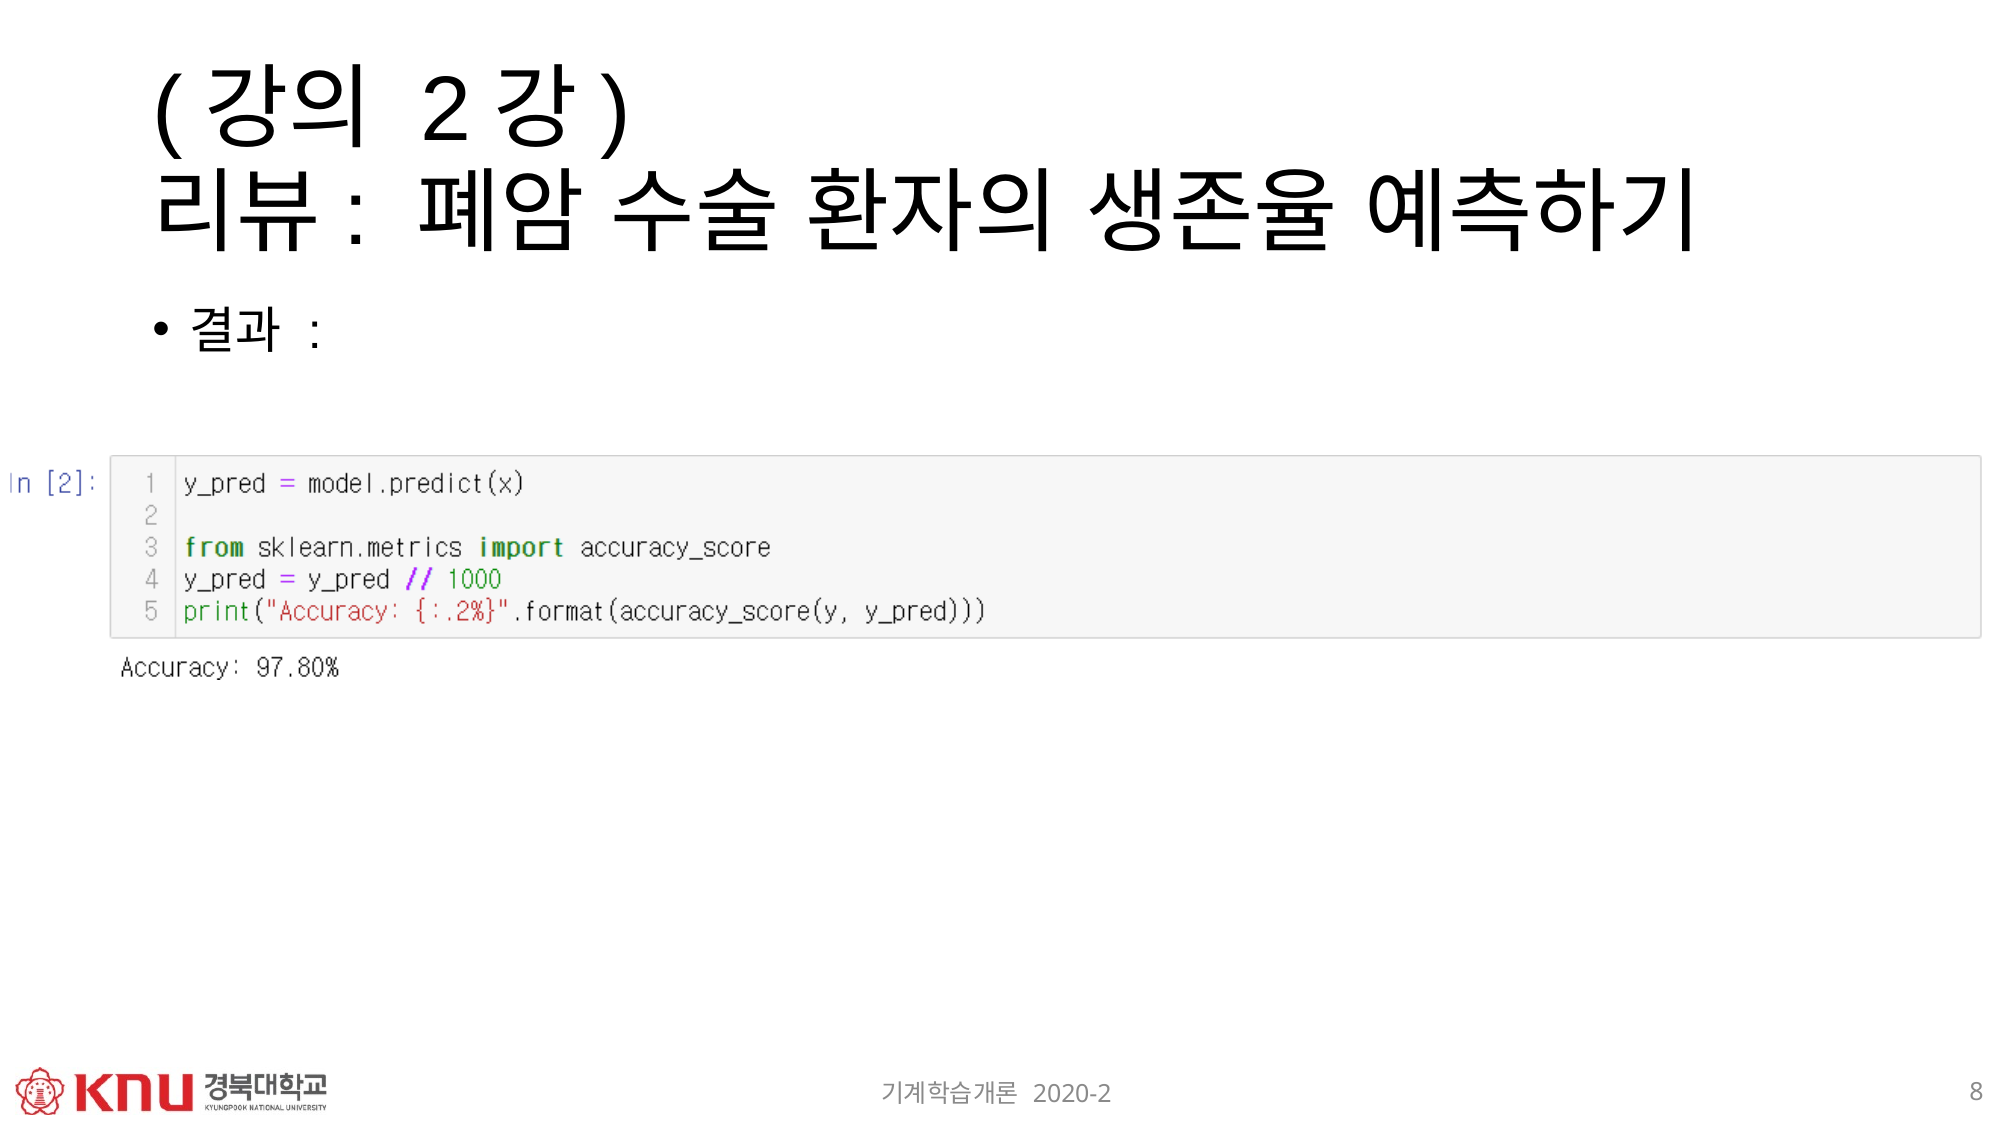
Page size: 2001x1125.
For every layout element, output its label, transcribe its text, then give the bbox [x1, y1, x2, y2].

title (강의 2강) 리뷰: 폐암 수술 환자의 생존율 예측하기 [150, 51, 1766, 263]
footer 기계학습개론 2020-2 [878, 1073, 1121, 1125]
text_box 8 [1963, 1071, 1990, 1106]
picture [15, 1067, 327, 1115]
text_box 결과 : [150, 296, 319, 359]
text_box [10, 455, 1982, 680]
